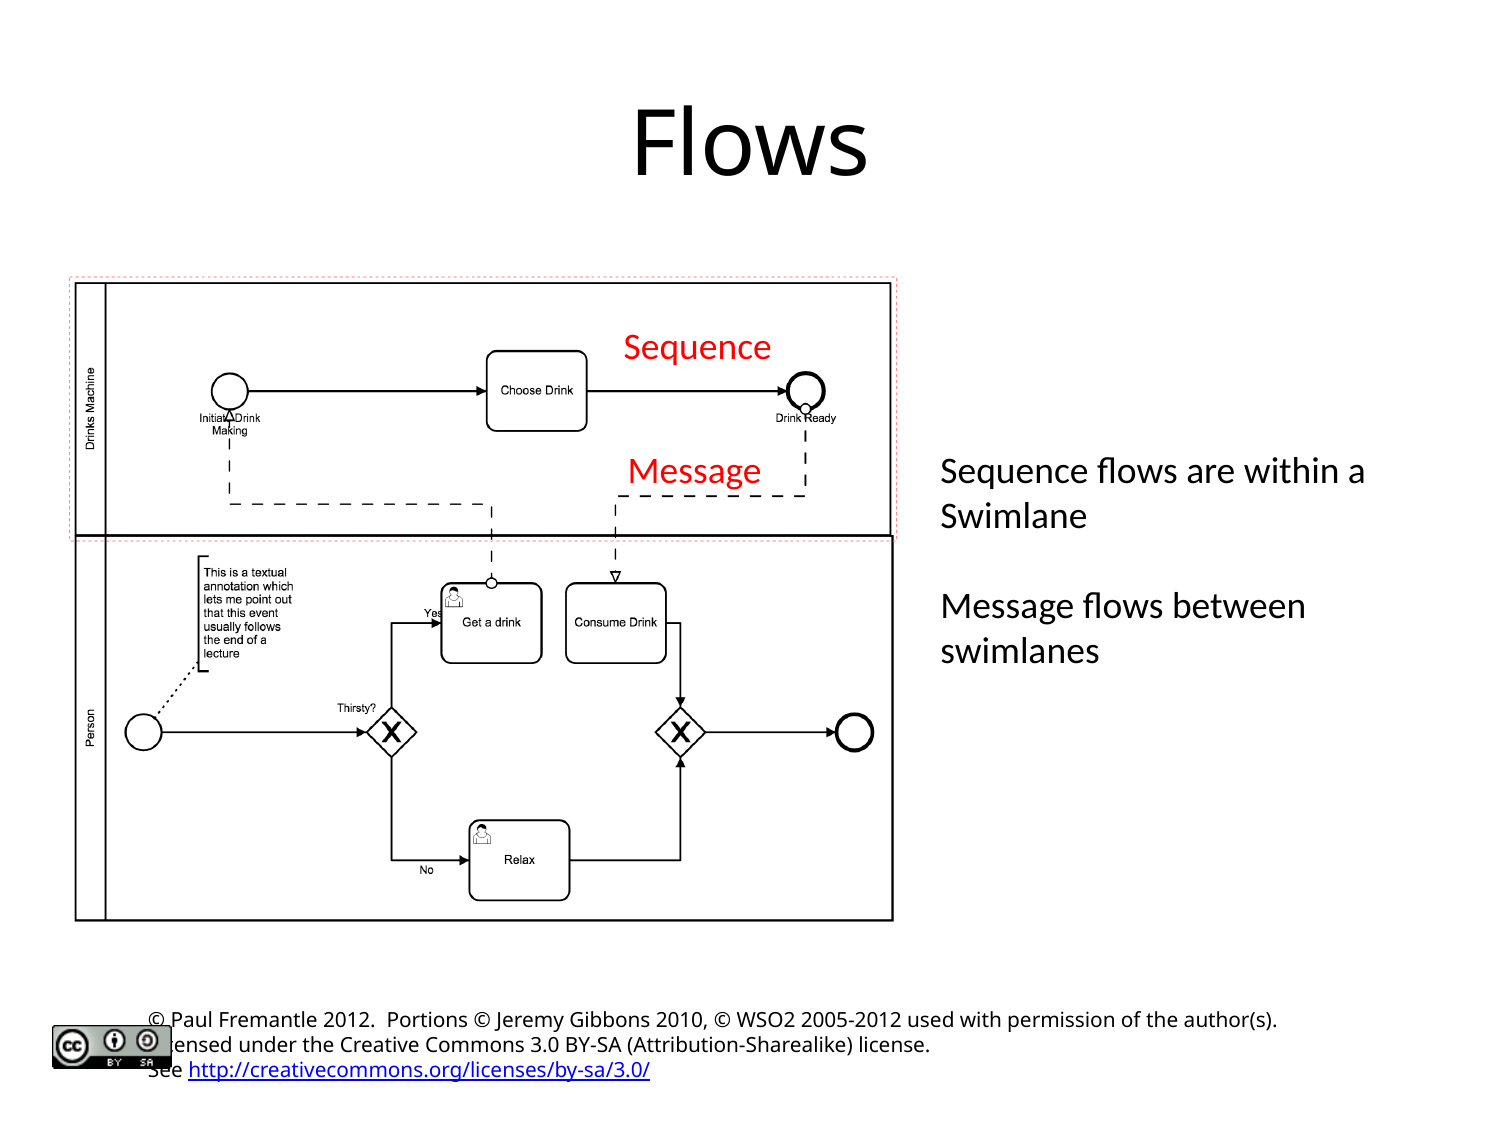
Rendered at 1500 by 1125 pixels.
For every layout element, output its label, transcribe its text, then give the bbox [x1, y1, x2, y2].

text_box Sequence flows are within a Swimlane Message flows between swimlanes [932, 438, 1390, 724]
picture [37, 270, 928, 932]
picture [52, 1025, 172, 1069]
title Flows [75, 45, 1425, 233]
